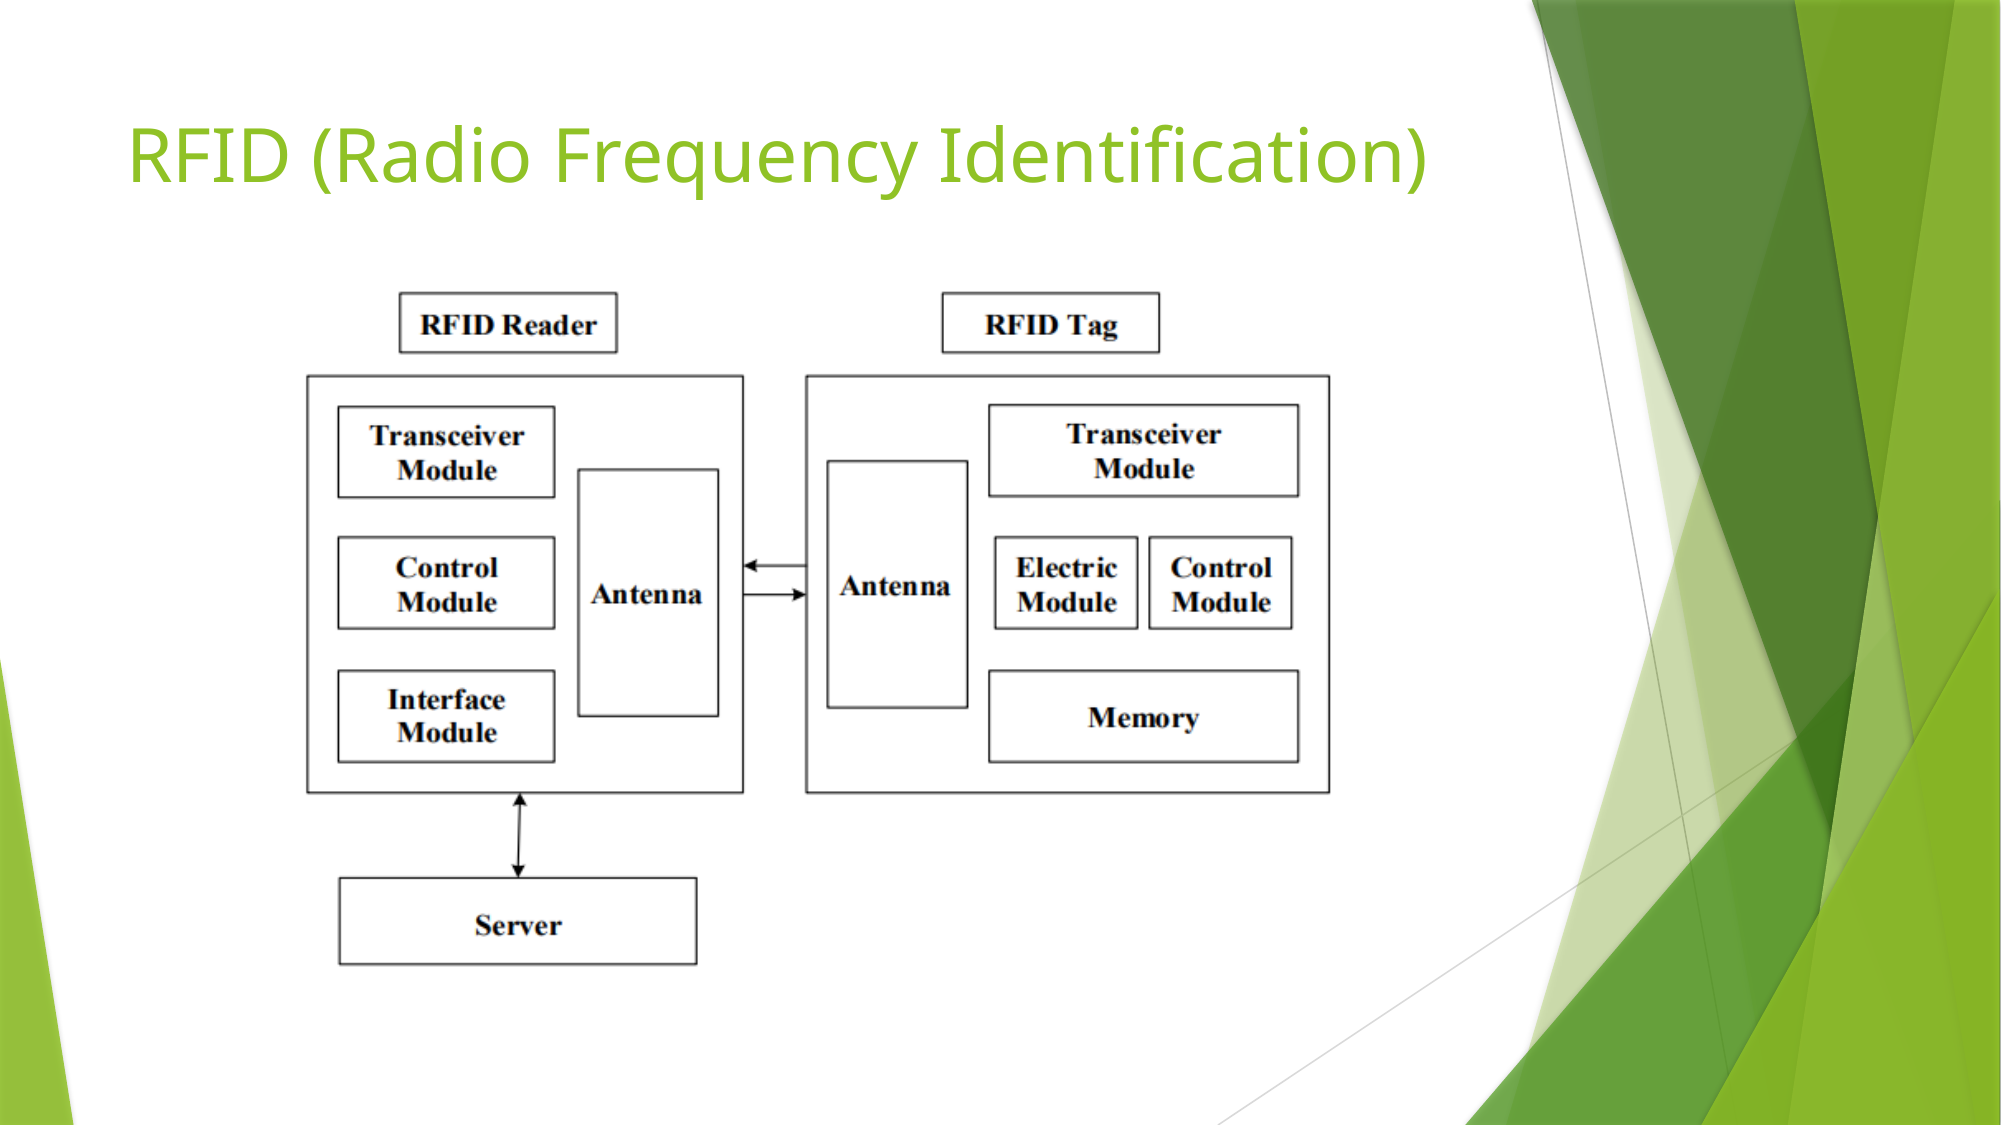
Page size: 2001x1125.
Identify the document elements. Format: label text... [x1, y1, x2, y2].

picture [257, 268, 1376, 993]
title RFID (Radio Frequency Identification) [111, 99, 1522, 317]
